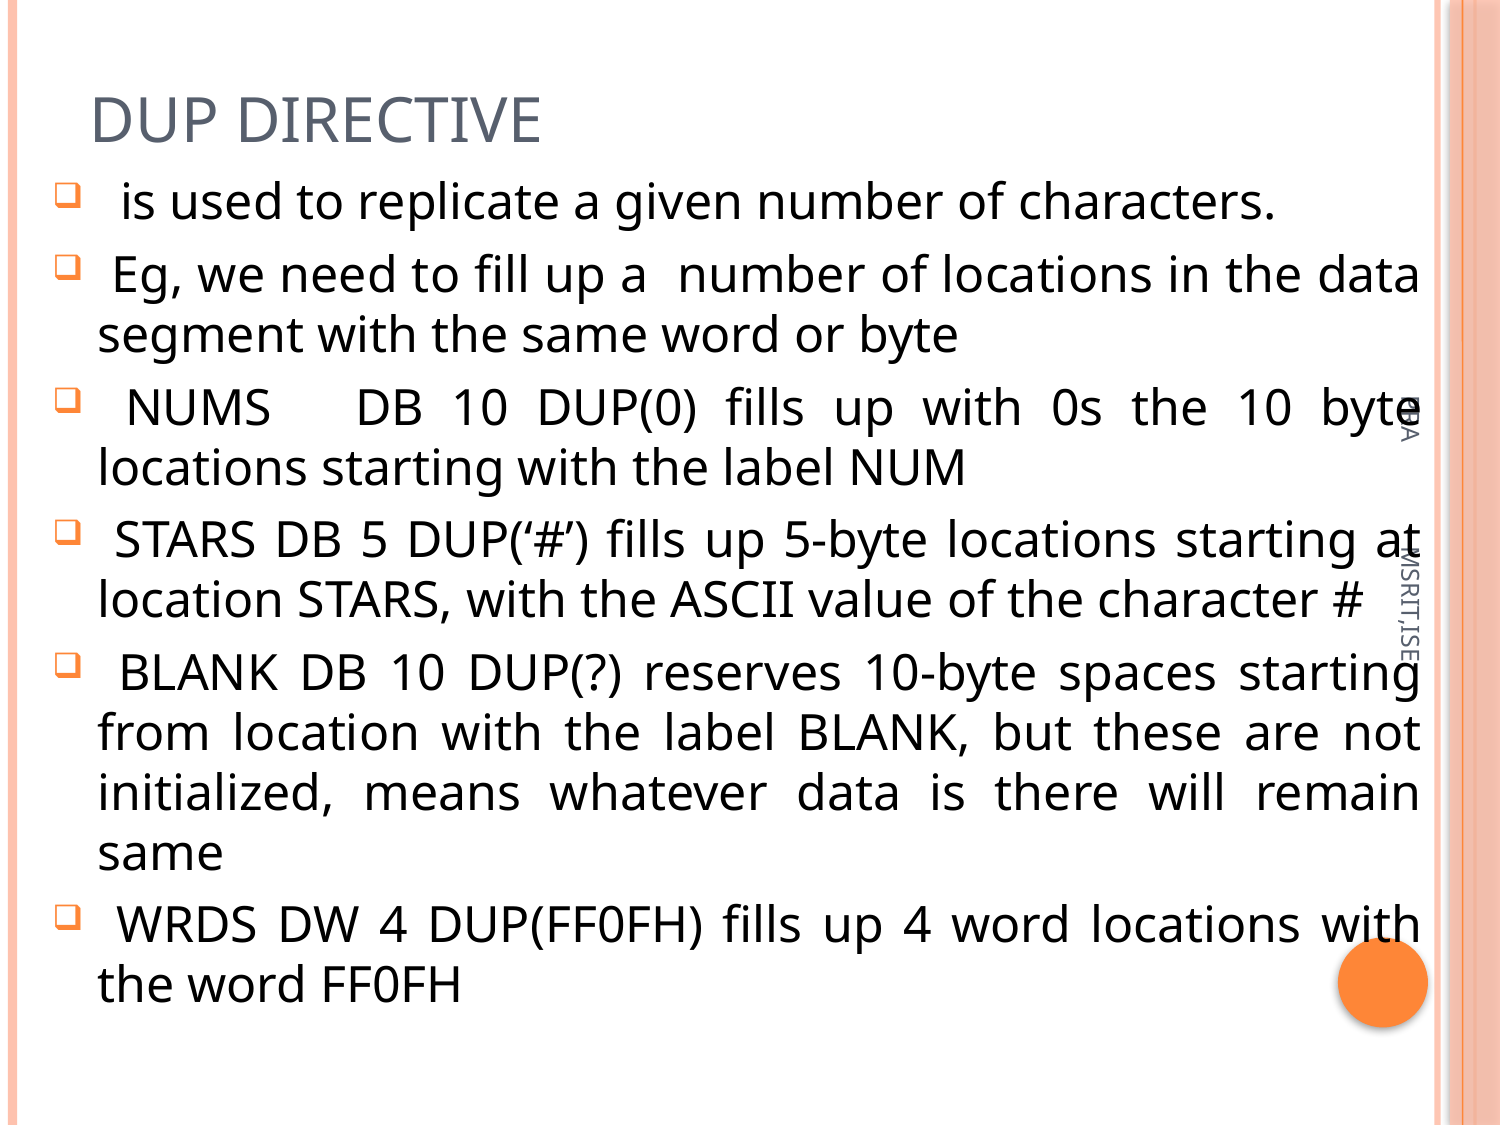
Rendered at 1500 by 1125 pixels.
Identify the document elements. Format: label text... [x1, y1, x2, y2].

list is used to replicate a given number of characters. Eg, we need to fill up a number of locations in the data segment with the same word or byte NUMS DB 10 DUP(0) fills up with 0s the 10 byte locations starting with the label NUM STARS DB 5 DUP(‘#’) fills up 5-byte locations starting at location STARS, with the ASCII value of the character # BLANK DB 10 DUP(?) reserves 10-byte spaces starting from location with the label BLANK, but these are not initialized, means whatever data is there will remain same WRDS DW 4 DUP(FF0FH) fills up 4 word locations with the word FF0FH [37, 162, 1438, 1088]
title DUP Directive [75, 45, 1300, 162]
footer PRA MSRIT,ISE [1379, 380, 1440, 906]
